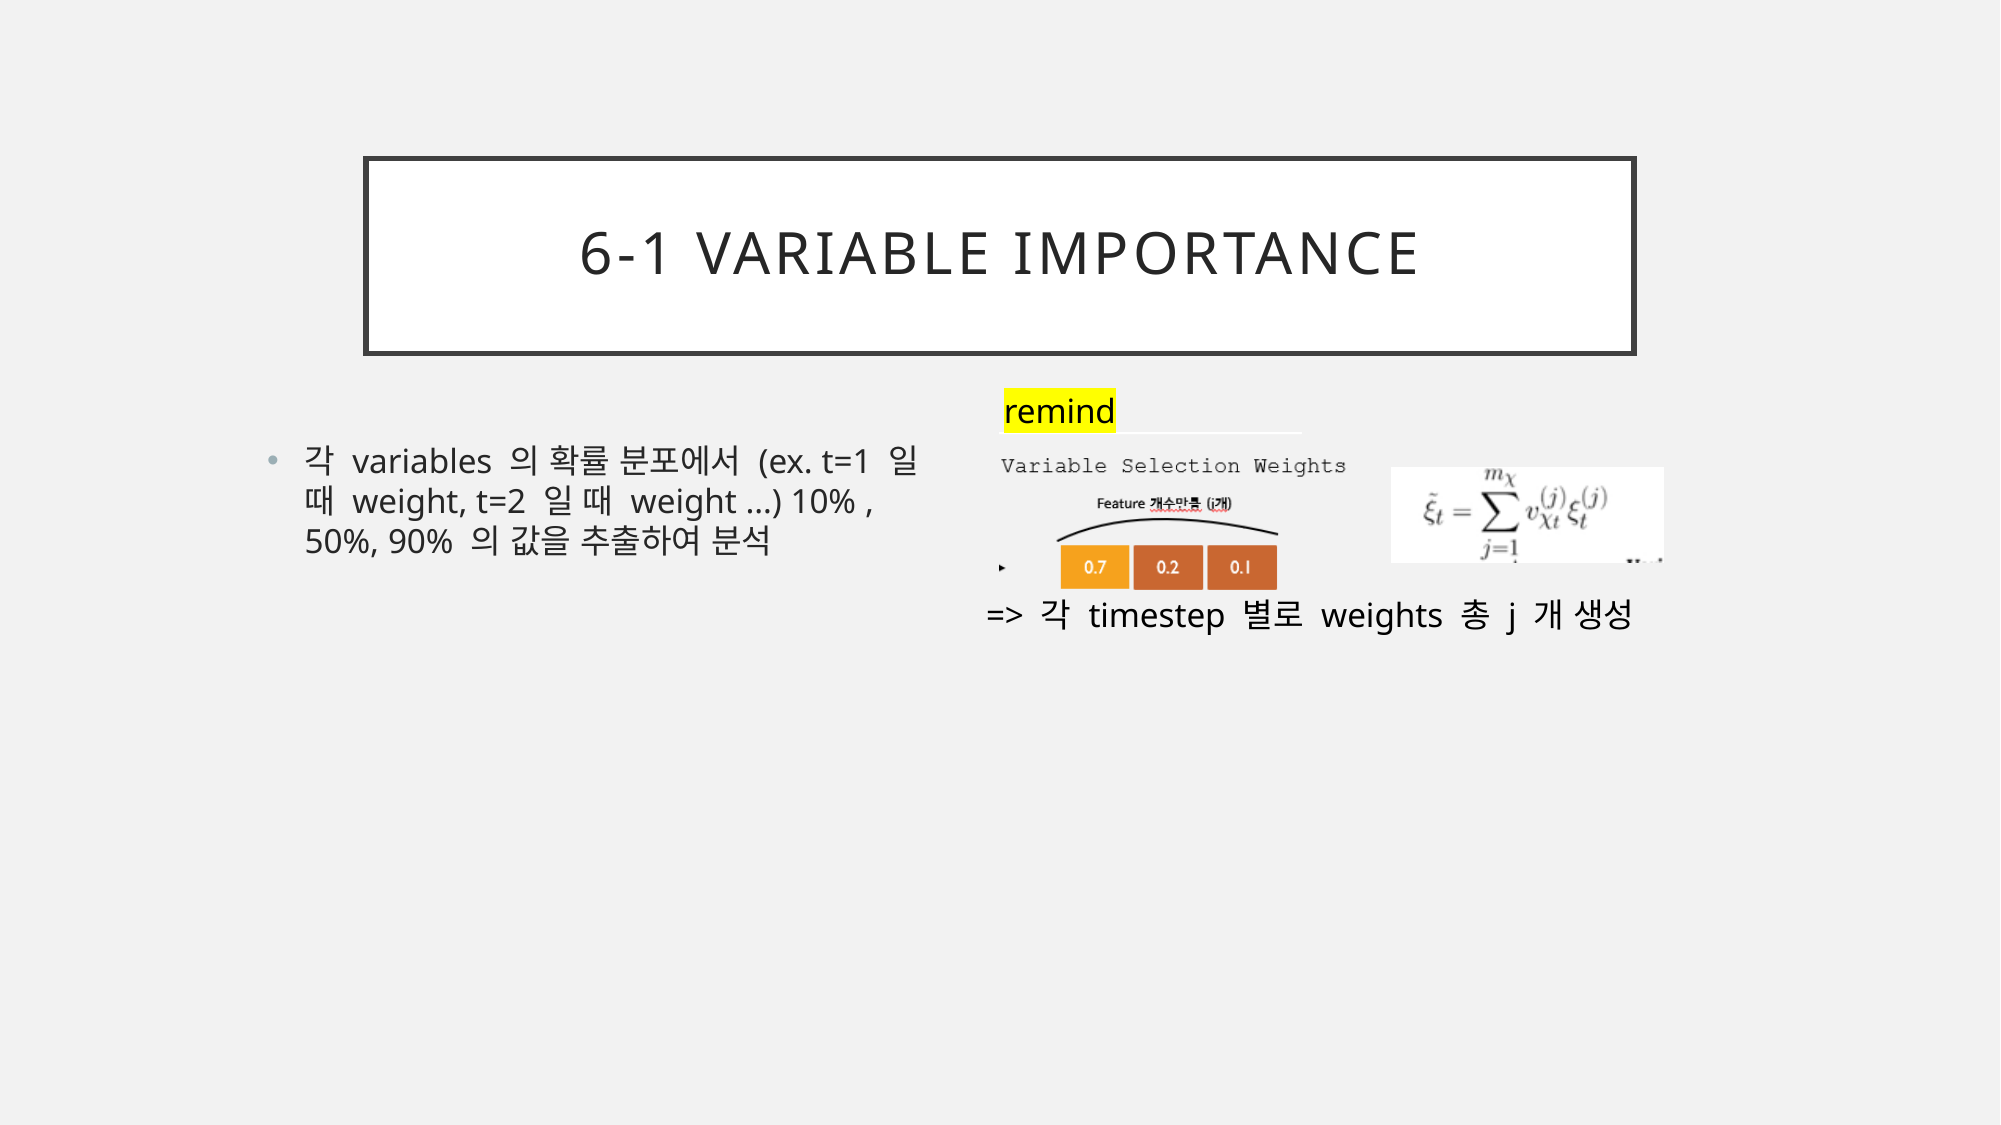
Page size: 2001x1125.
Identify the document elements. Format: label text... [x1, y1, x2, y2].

picture [999, 432, 1352, 615]
text_box remind [996, 382, 1133, 438]
title 6-1 variable importance [363, 156, 1637, 356]
list 각 variables 의 확률 분포에서 (ex. t=1 일 때 weight, t=2 일 때 weight …) 10% , 50%, 90% 의 값을 추출하여 분석 [258, 432, 961, 943]
picture [1390, 466, 1664, 563]
text_box => 각 timestep 별로 weights 총 j 개 생성 [978, 586, 1651, 642]
